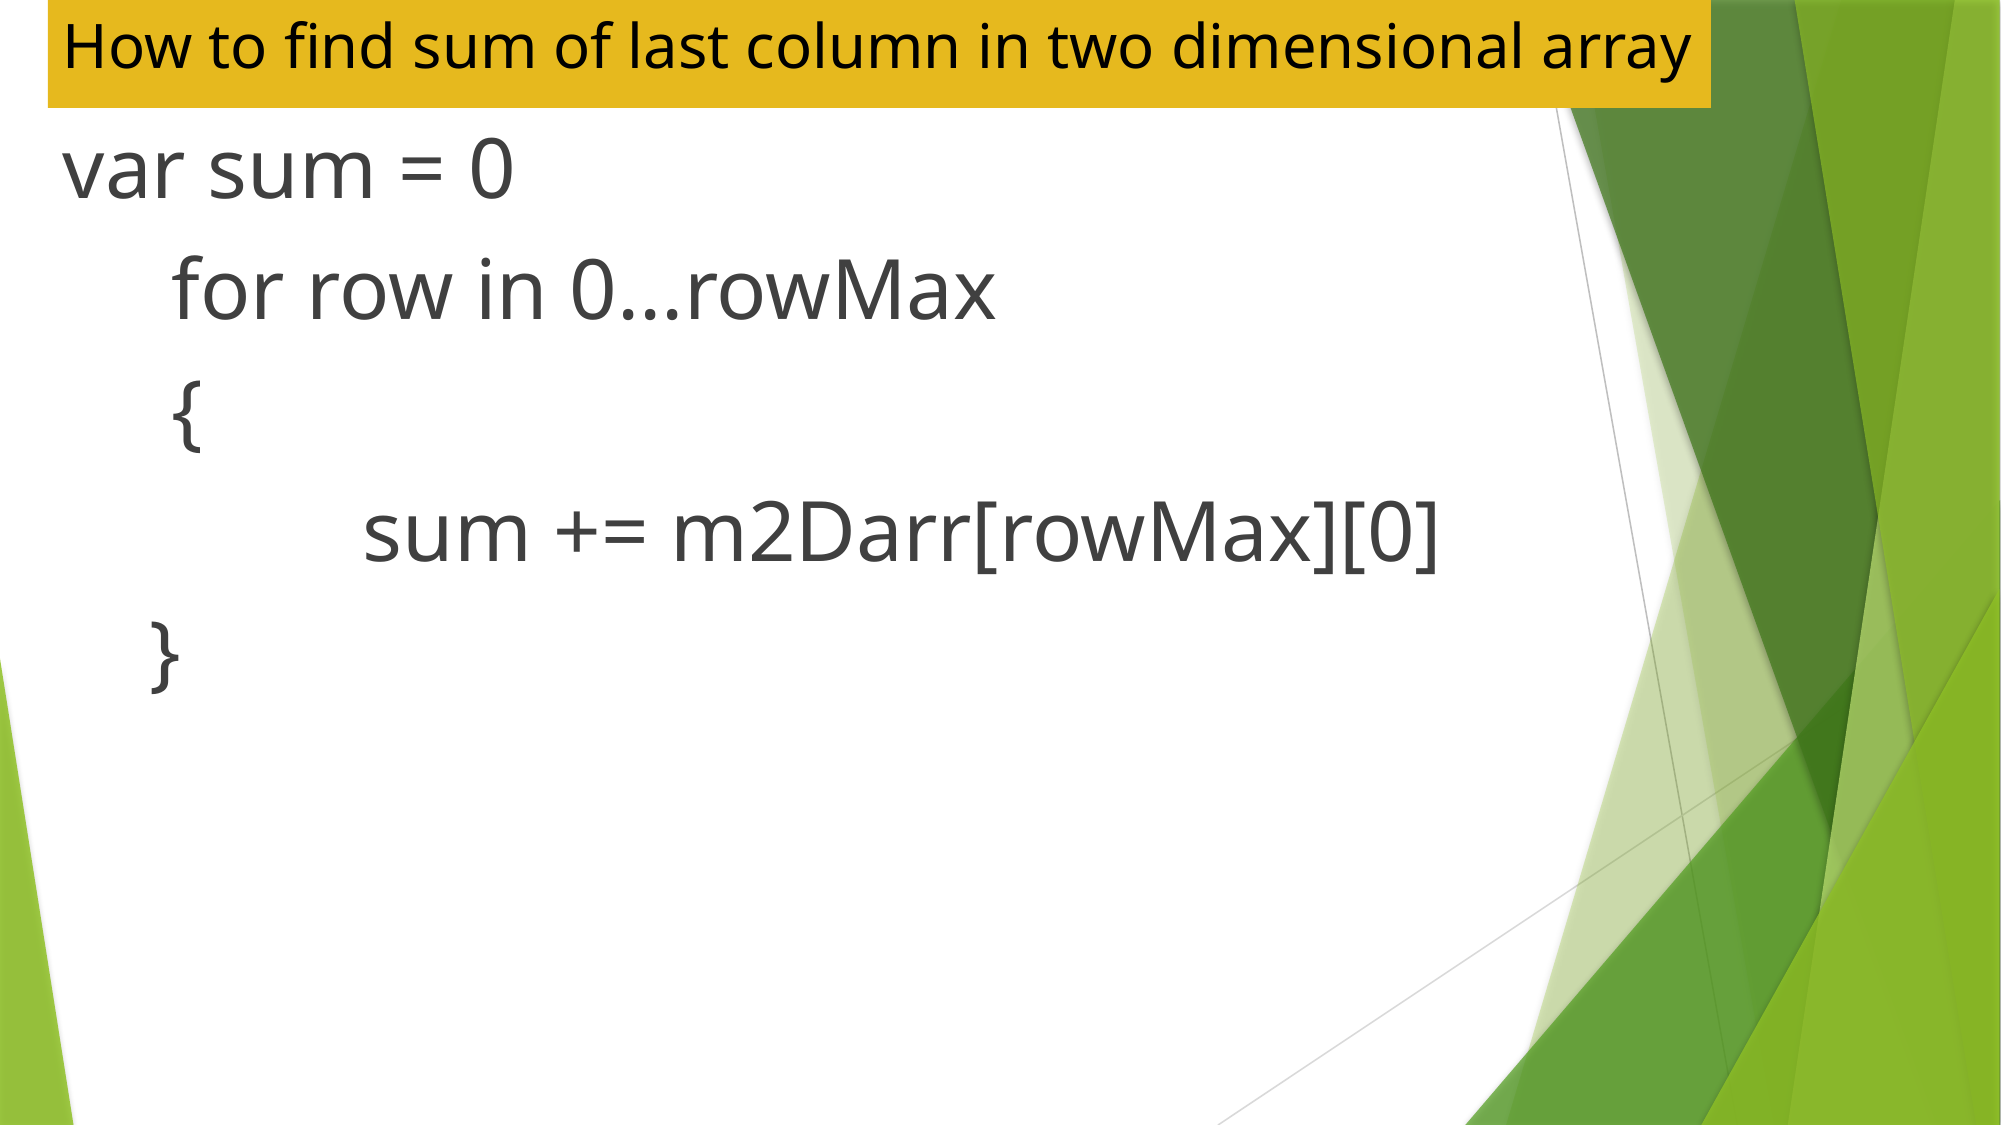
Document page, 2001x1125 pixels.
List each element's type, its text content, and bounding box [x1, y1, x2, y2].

title How to find sum of last column in two dimensional array [47, 0, 1711, 107]
list var sum = 0 for row in 0...rowMax { sum += m2Darr[rowMax][0] } [47, 107, 1928, 1102]
